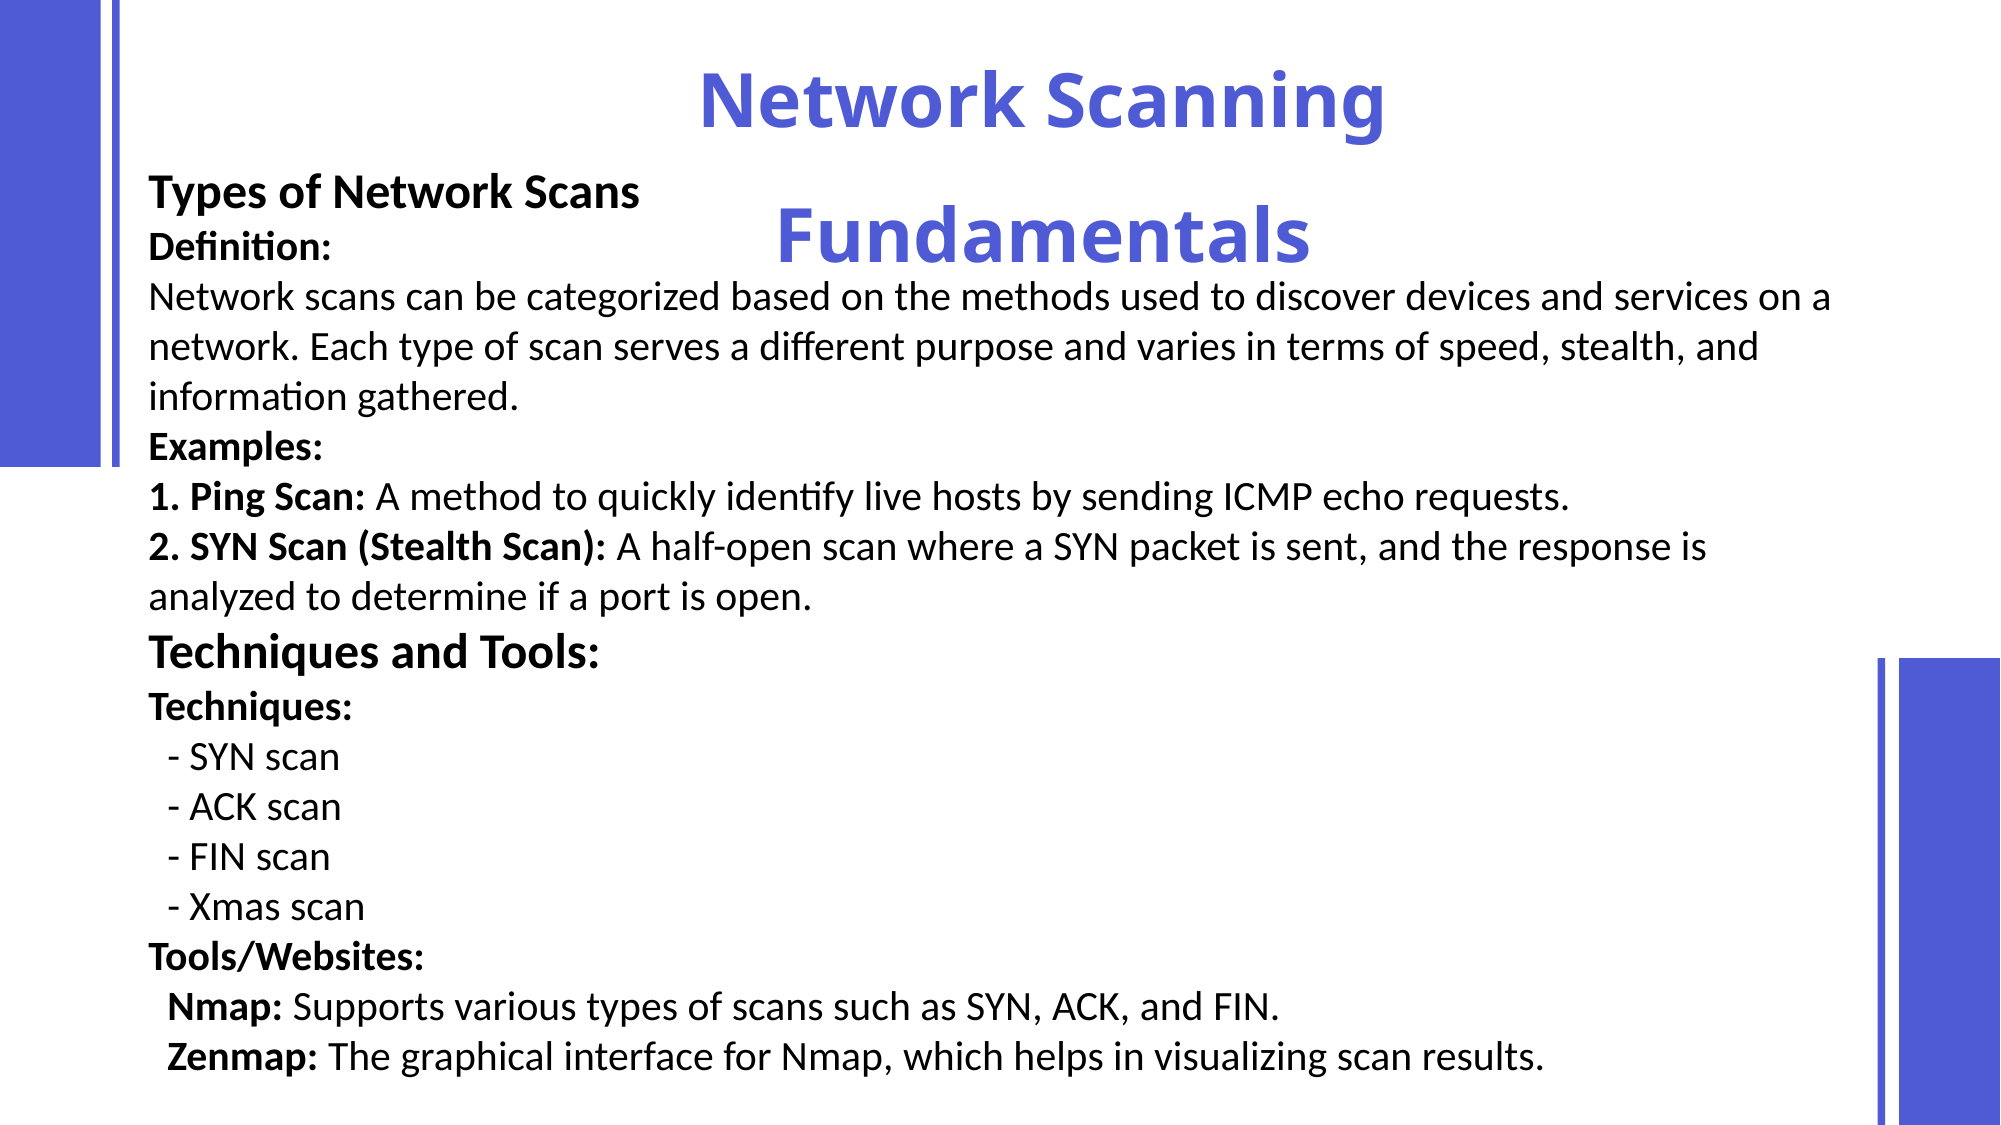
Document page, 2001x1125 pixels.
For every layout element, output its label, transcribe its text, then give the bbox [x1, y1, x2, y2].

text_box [0, 0, 120, 467]
text_box Network Scanning Fundamentals [429, 0, 1657, 151]
text_box Types of Network Scans Definition: Network scans can be categorized based on the methods used to discover devices and services on a network. Each type of scan serves a different purpose and varies in terms of speed, stealth, and information gathered. Examples: 1. Ping Scan: A method to quickly identify live hosts by sending ICMP echo requests. 2. SYN Scan (Stealth Scan): A half-open scan where a SYN packet is sent, and the response is analyzed to determine if a port is open. Techniques and Tools: Techniques: - SYN scan - ACK scan - FIN scan - Xmas scan Tools/Websites: Nmap: Supports various types of scans such as SYN, ACK, and FIN. Zenmap: The graphical interface for Nmap, which helps in visualizing scan results. [133, 151, 1862, 1087]
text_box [1877, 658, 2000, 1125]
